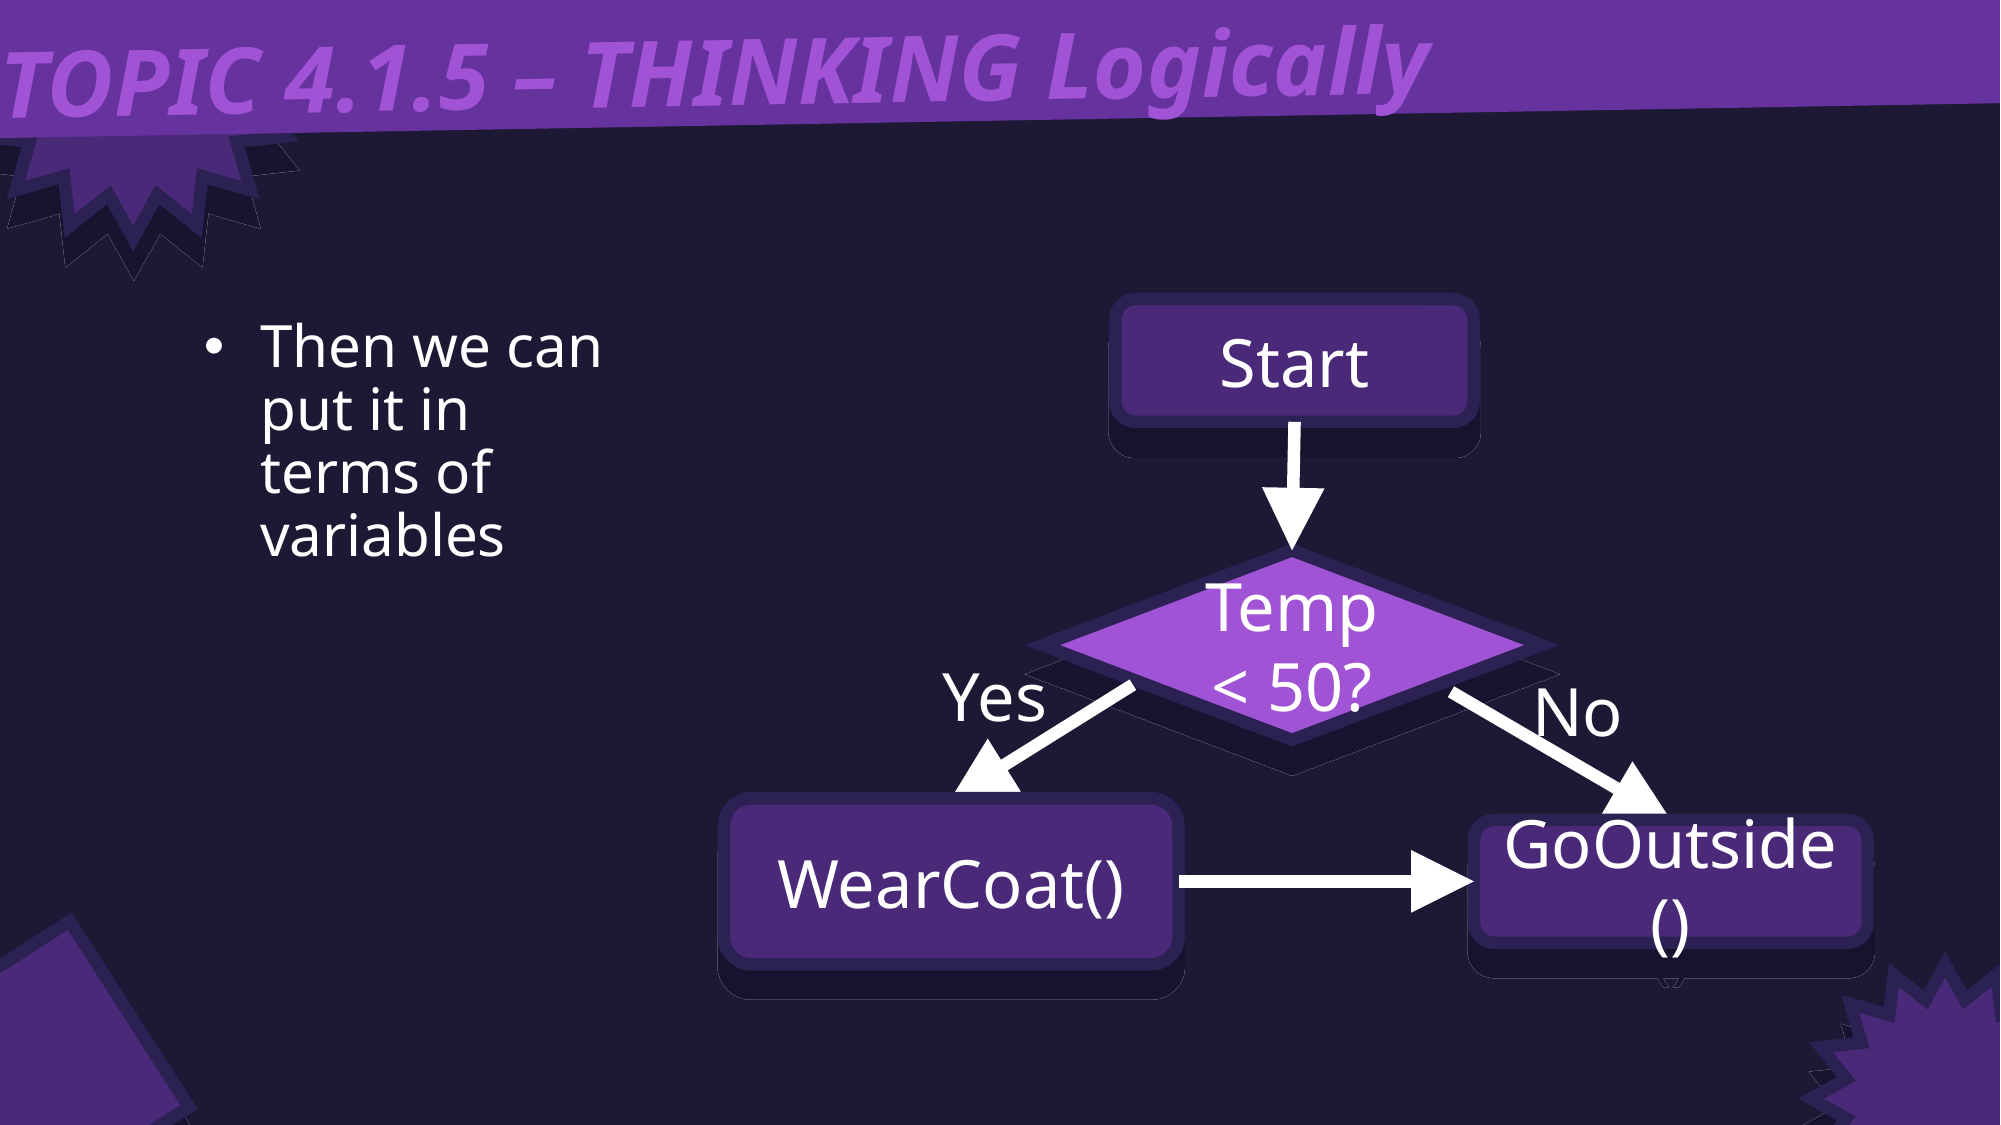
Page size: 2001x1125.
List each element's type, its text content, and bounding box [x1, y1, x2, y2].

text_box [723, 298, 1869, 965]
text_box [0, 919, 192, 1125]
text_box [0, 0, 2000, 126]
text_box [1807, 961, 2000, 1125]
text_box [0, 134, 290, 242]
subtitle Then we can put it in terms of variables [189, 309, 644, 990]
